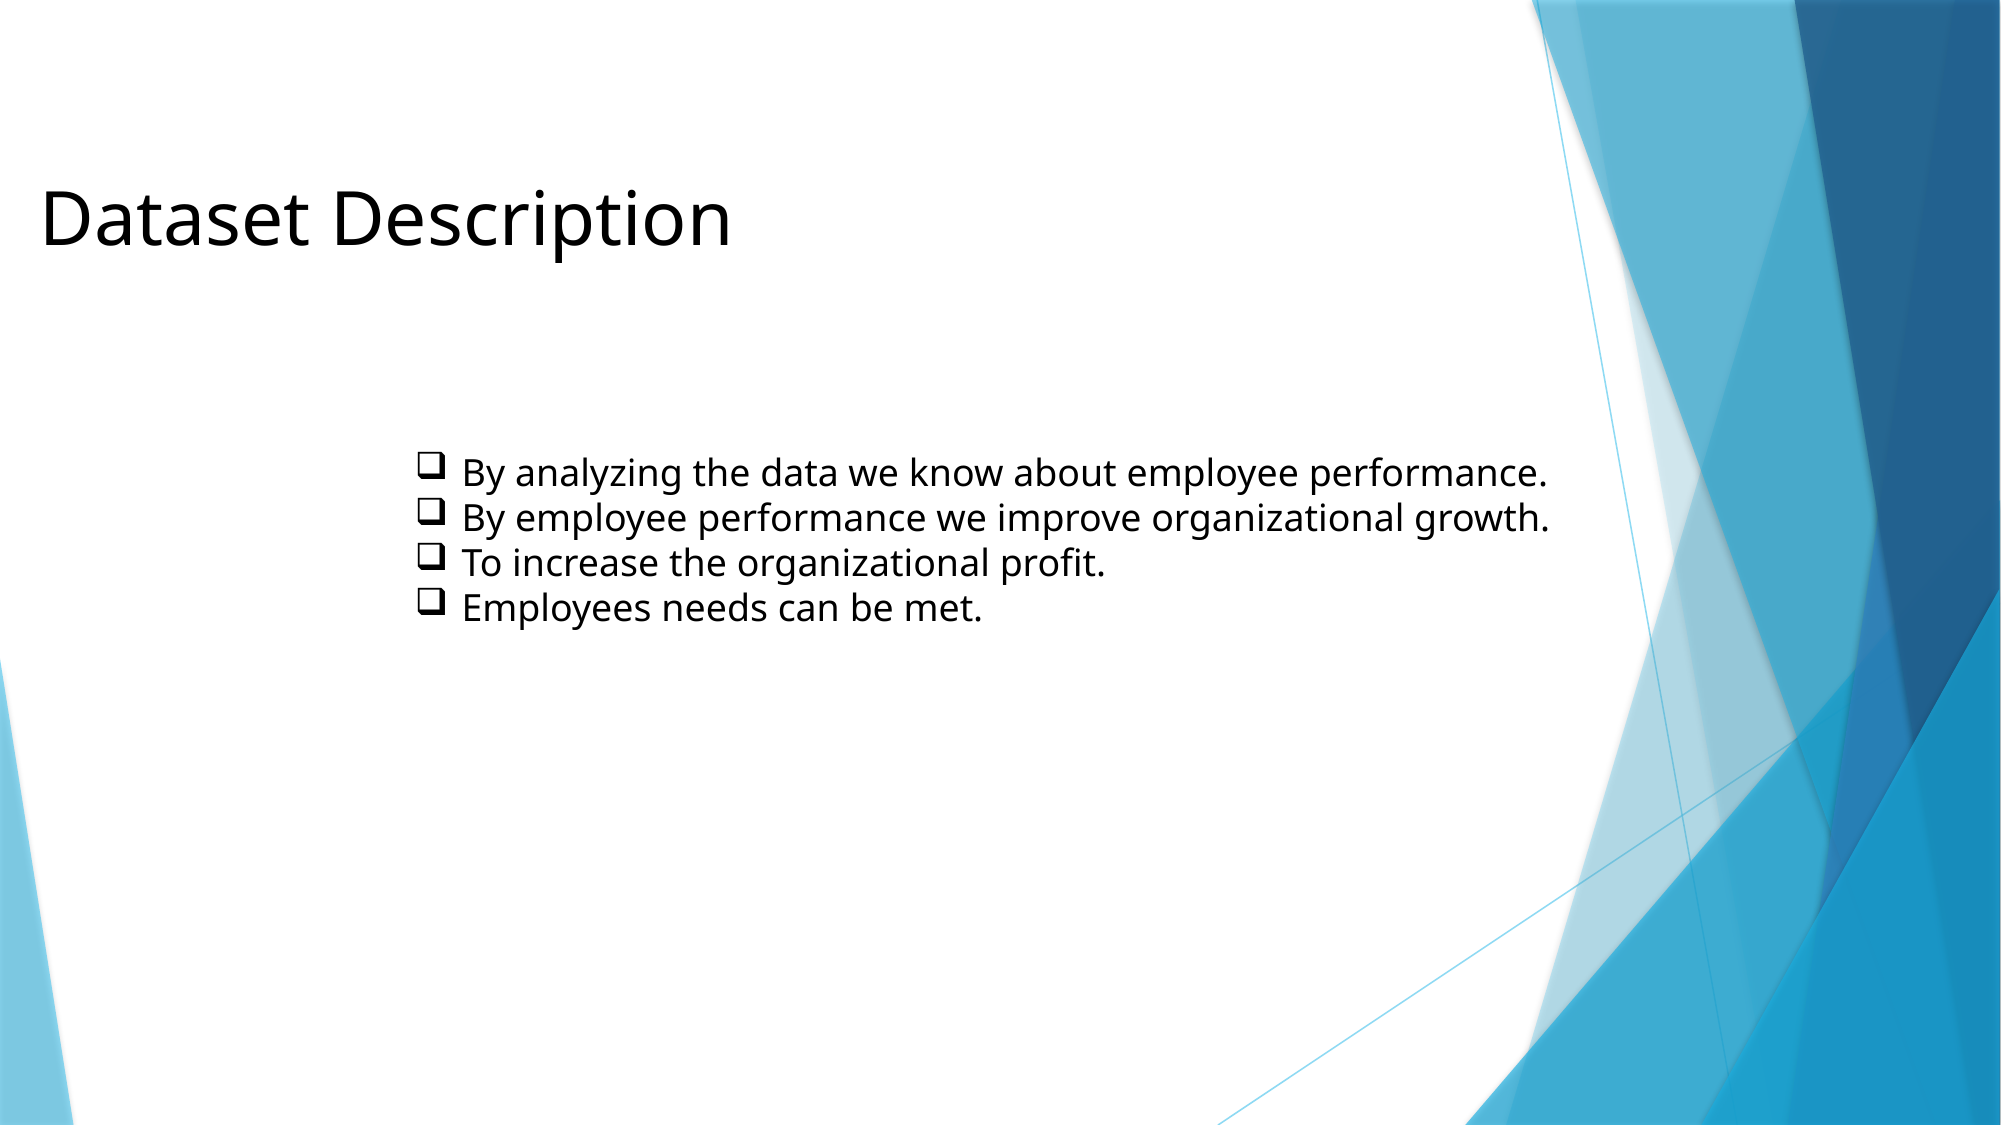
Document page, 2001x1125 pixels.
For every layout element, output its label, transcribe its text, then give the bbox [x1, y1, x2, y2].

text_box By analyzing the data we know about employee performance. By employee performance we improve organizational growth. To increase the organizational profit. Employees needs can be met. [399, 441, 1638, 681]
title Dataset Description [24, 162, 1600, 377]
